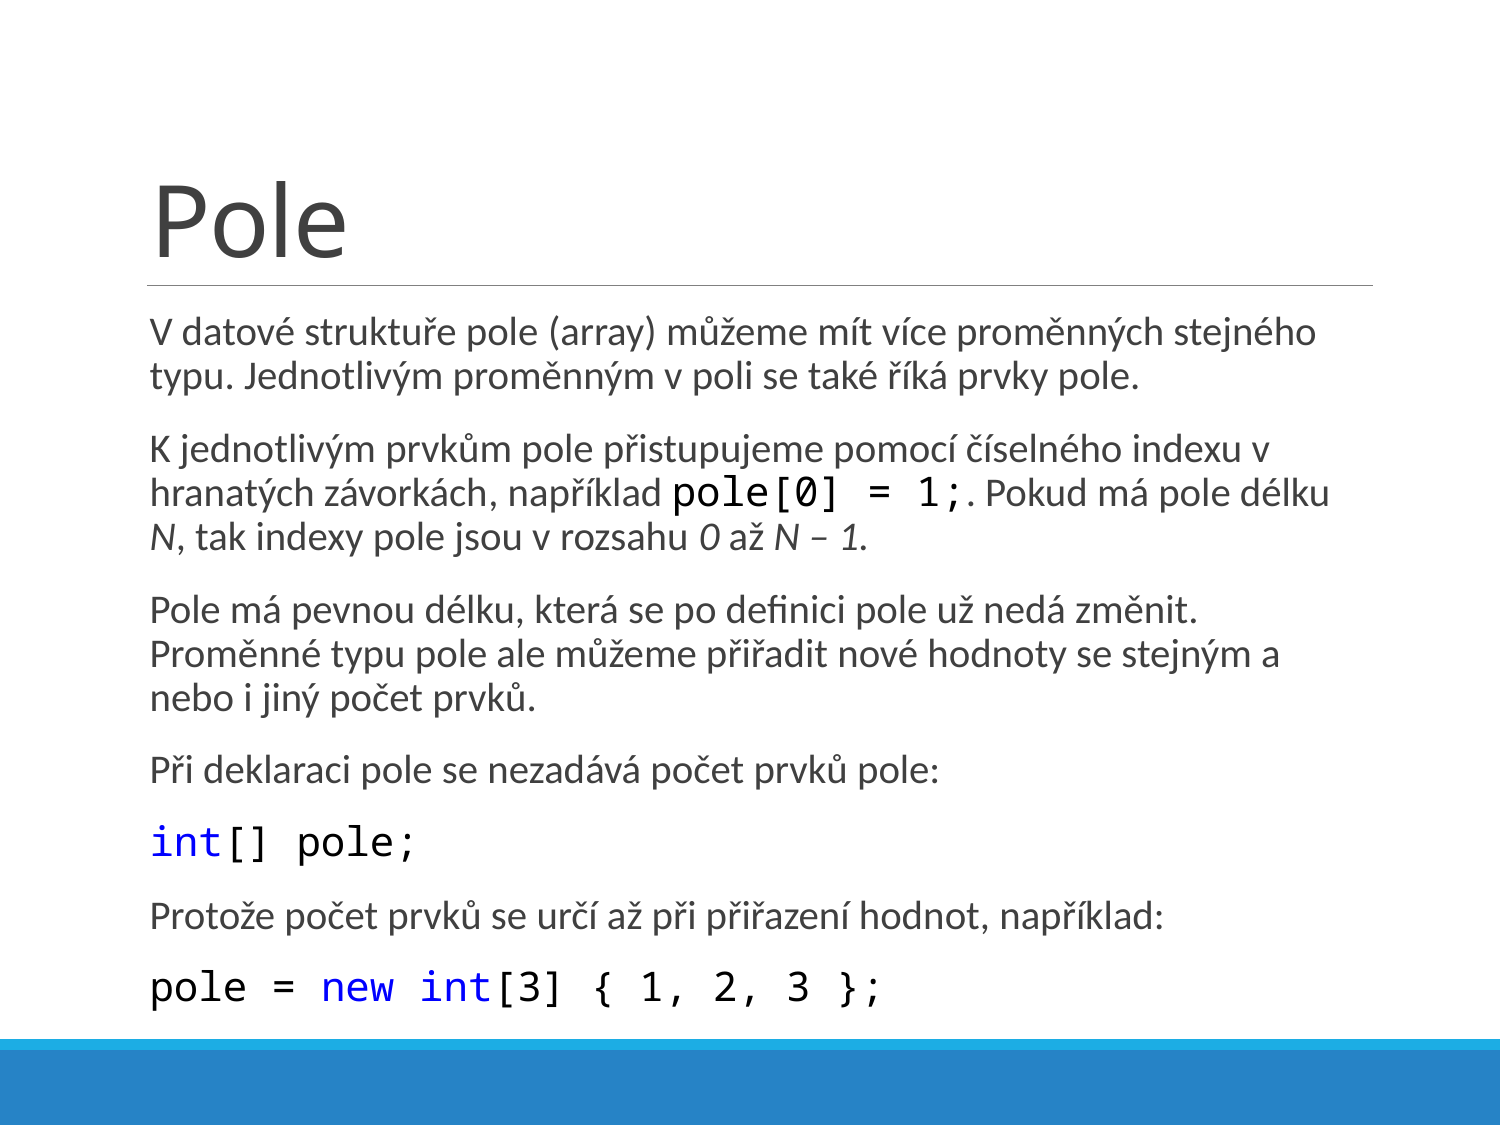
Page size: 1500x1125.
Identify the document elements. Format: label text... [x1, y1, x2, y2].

list V datové struktuře pole (array) můžeme mít více proměnných stejného typu. Jednotlivým proměnným v poli se také říká prvky pole. K jednotlivým prvkům pole přistupujeme pomocí číselného indexu v hranatých závorkách, například pole[0] = 1;. Pokud má pole délku N, tak indexy pole jsou v rozsahu 0 až N – 1. Pole má pevnou délku, která se po definici pole už nedá změnit. Proměnné typu pole ale můžeme přiřadit nové hodnoty se stejným a nebo i jiný počet prvků. Při deklaraci pole se nezadává počet prvků pole: int[] pole; Protože počet prvků se určí až při přiřazení hodnot, například: pole = new int[3] { 1, 2, 3 }; [135, 302, 1373, 1024]
title Pole [135, 47, 1373, 285]
